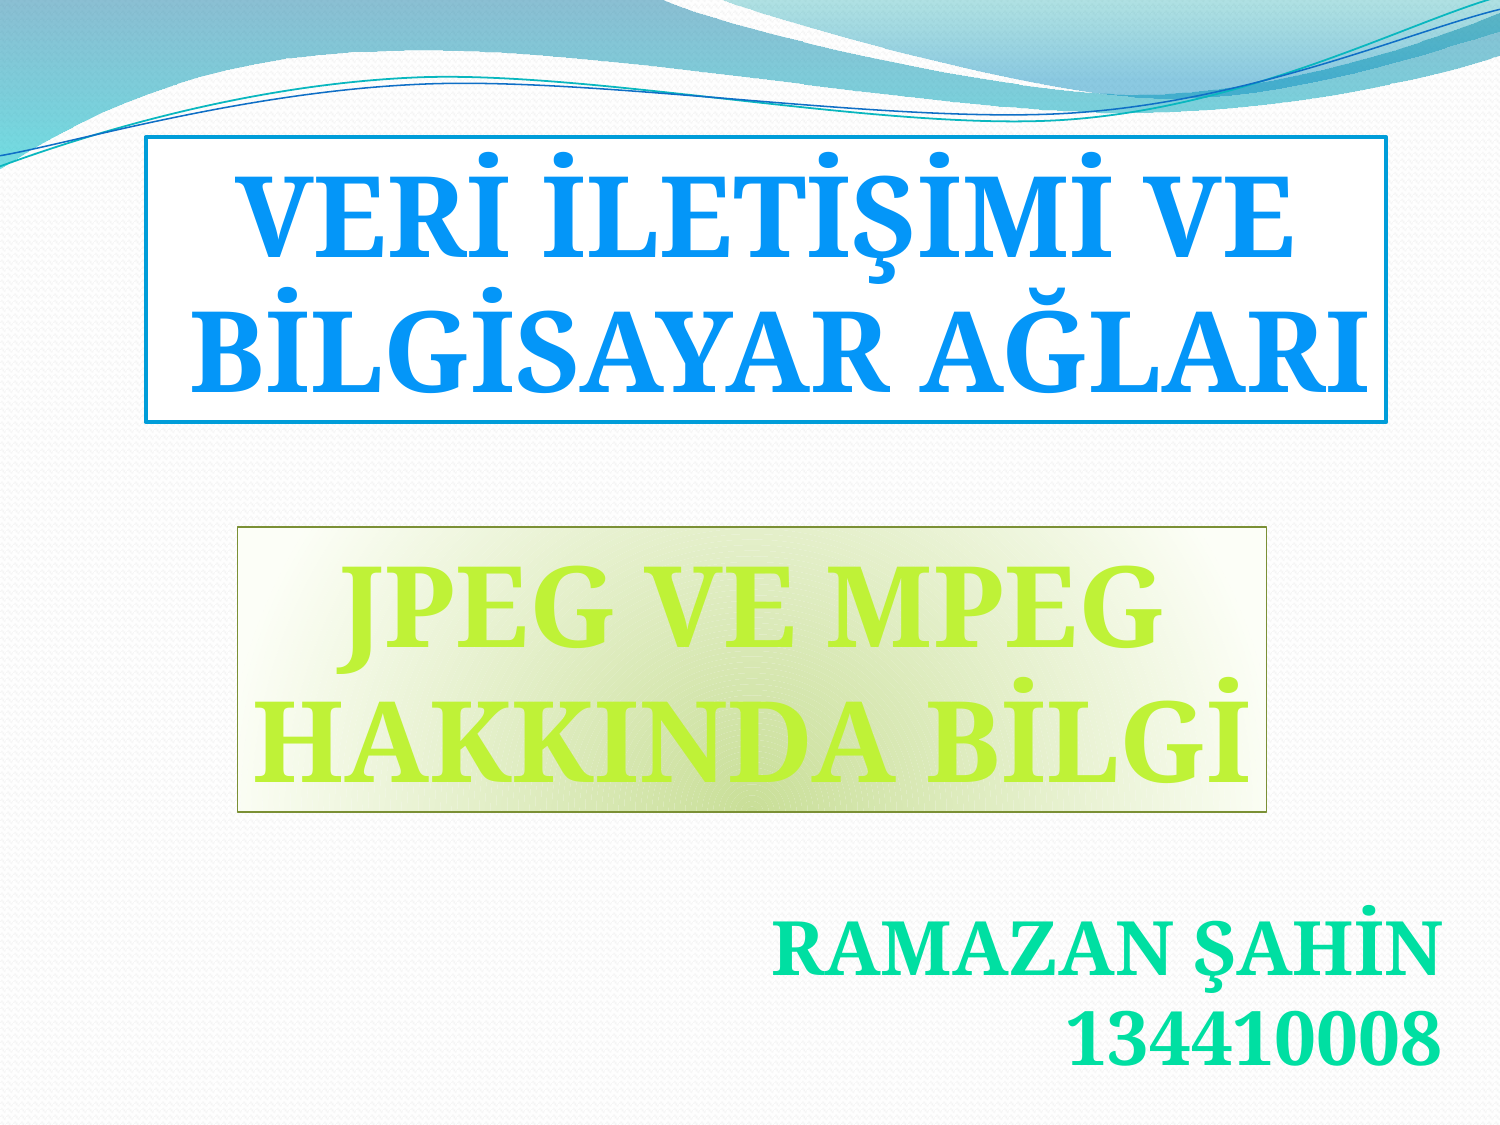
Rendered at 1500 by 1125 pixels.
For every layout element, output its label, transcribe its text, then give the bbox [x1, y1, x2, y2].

text_box RAMAZAN şaHİN 134410008 [756, 893, 1459, 1089]
text_box VERİ İLETİŞİMİ VE BİLGİSAYAR AĞLARI [144, 135, 1388, 424]
text_box JPEG VE MPEG HAKKINDA BİLGİ [237, 526, 1267, 813]
